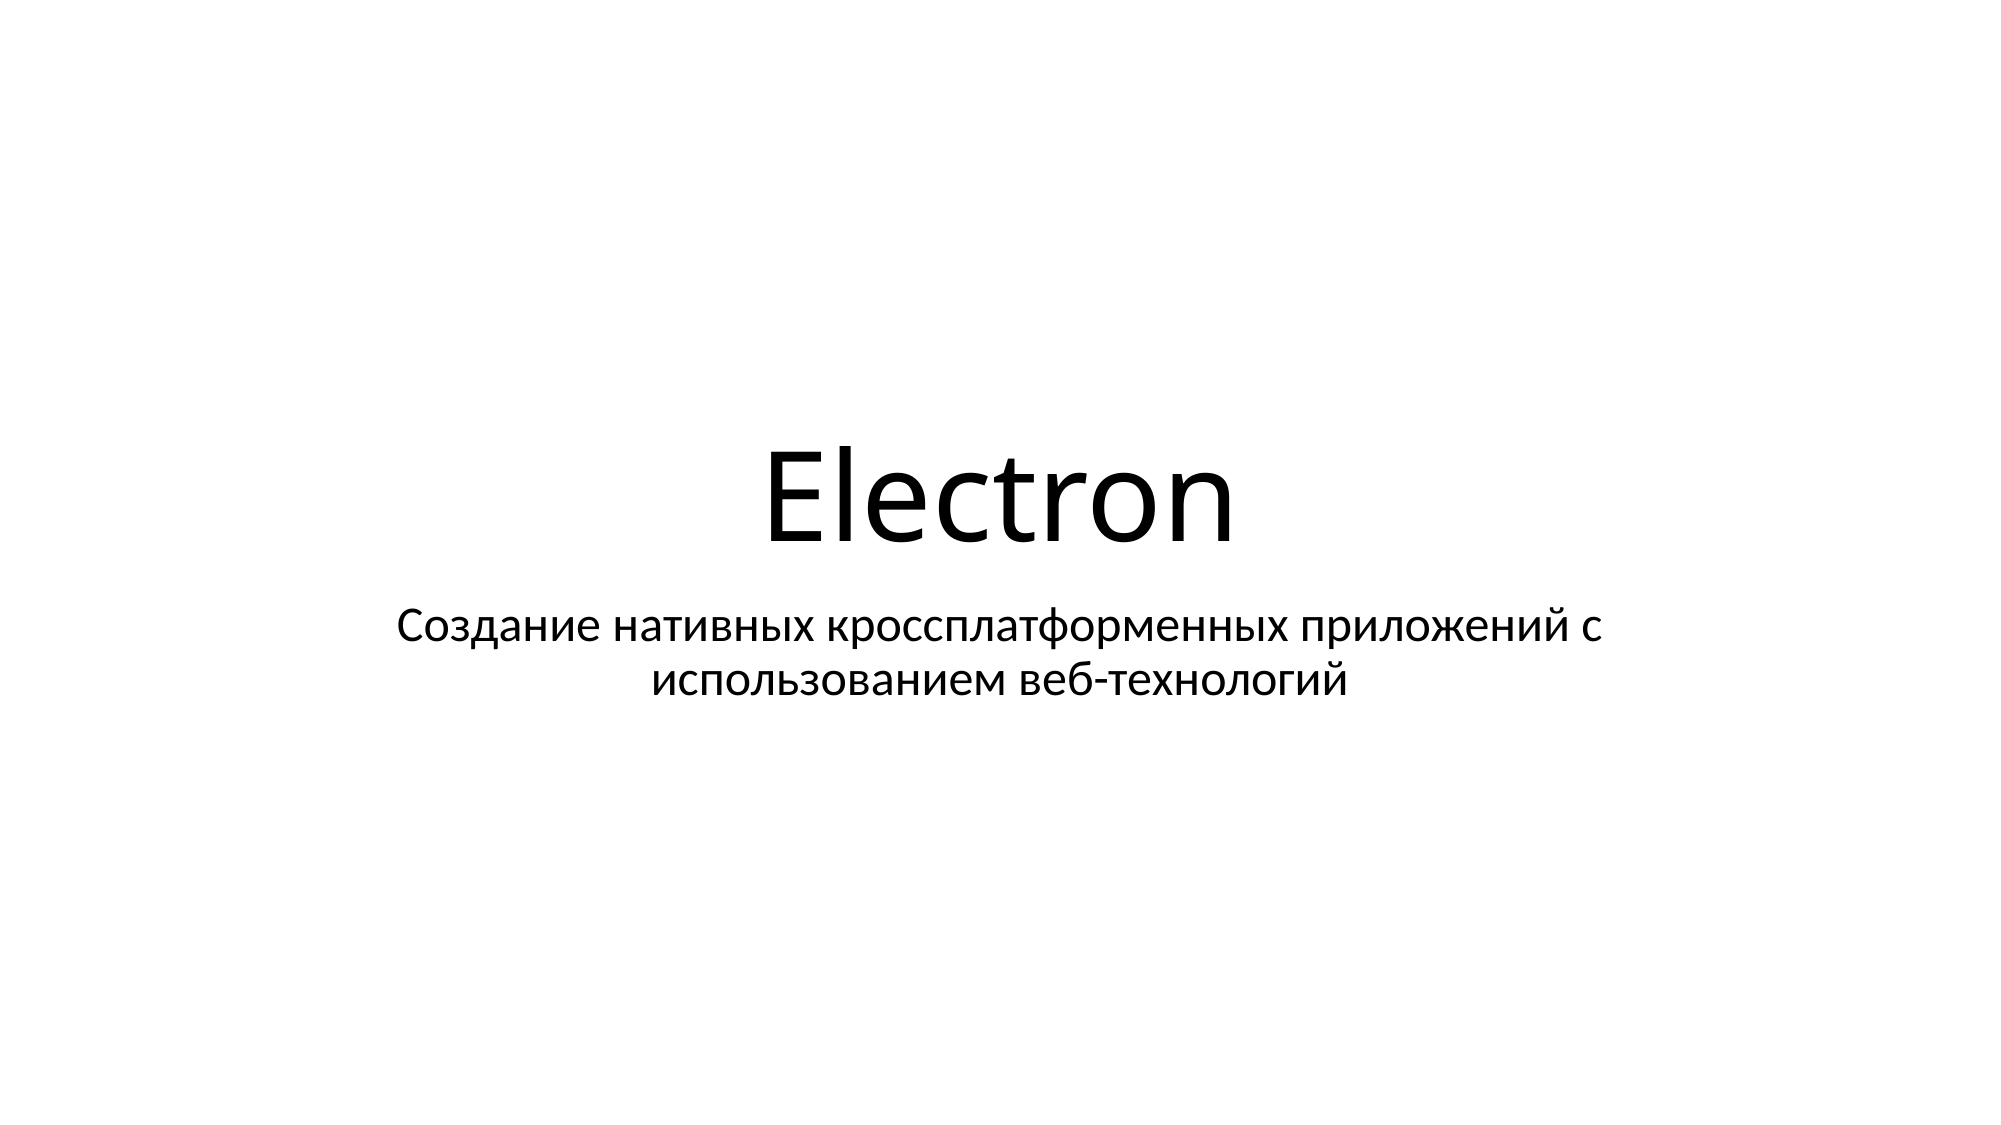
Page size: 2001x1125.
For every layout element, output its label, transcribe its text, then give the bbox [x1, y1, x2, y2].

subtitle Создание нативных кроссплатформенных приложений с использованием веб-технологий [249, 590, 1750, 863]
title Electron [249, 184, 1750, 576]
